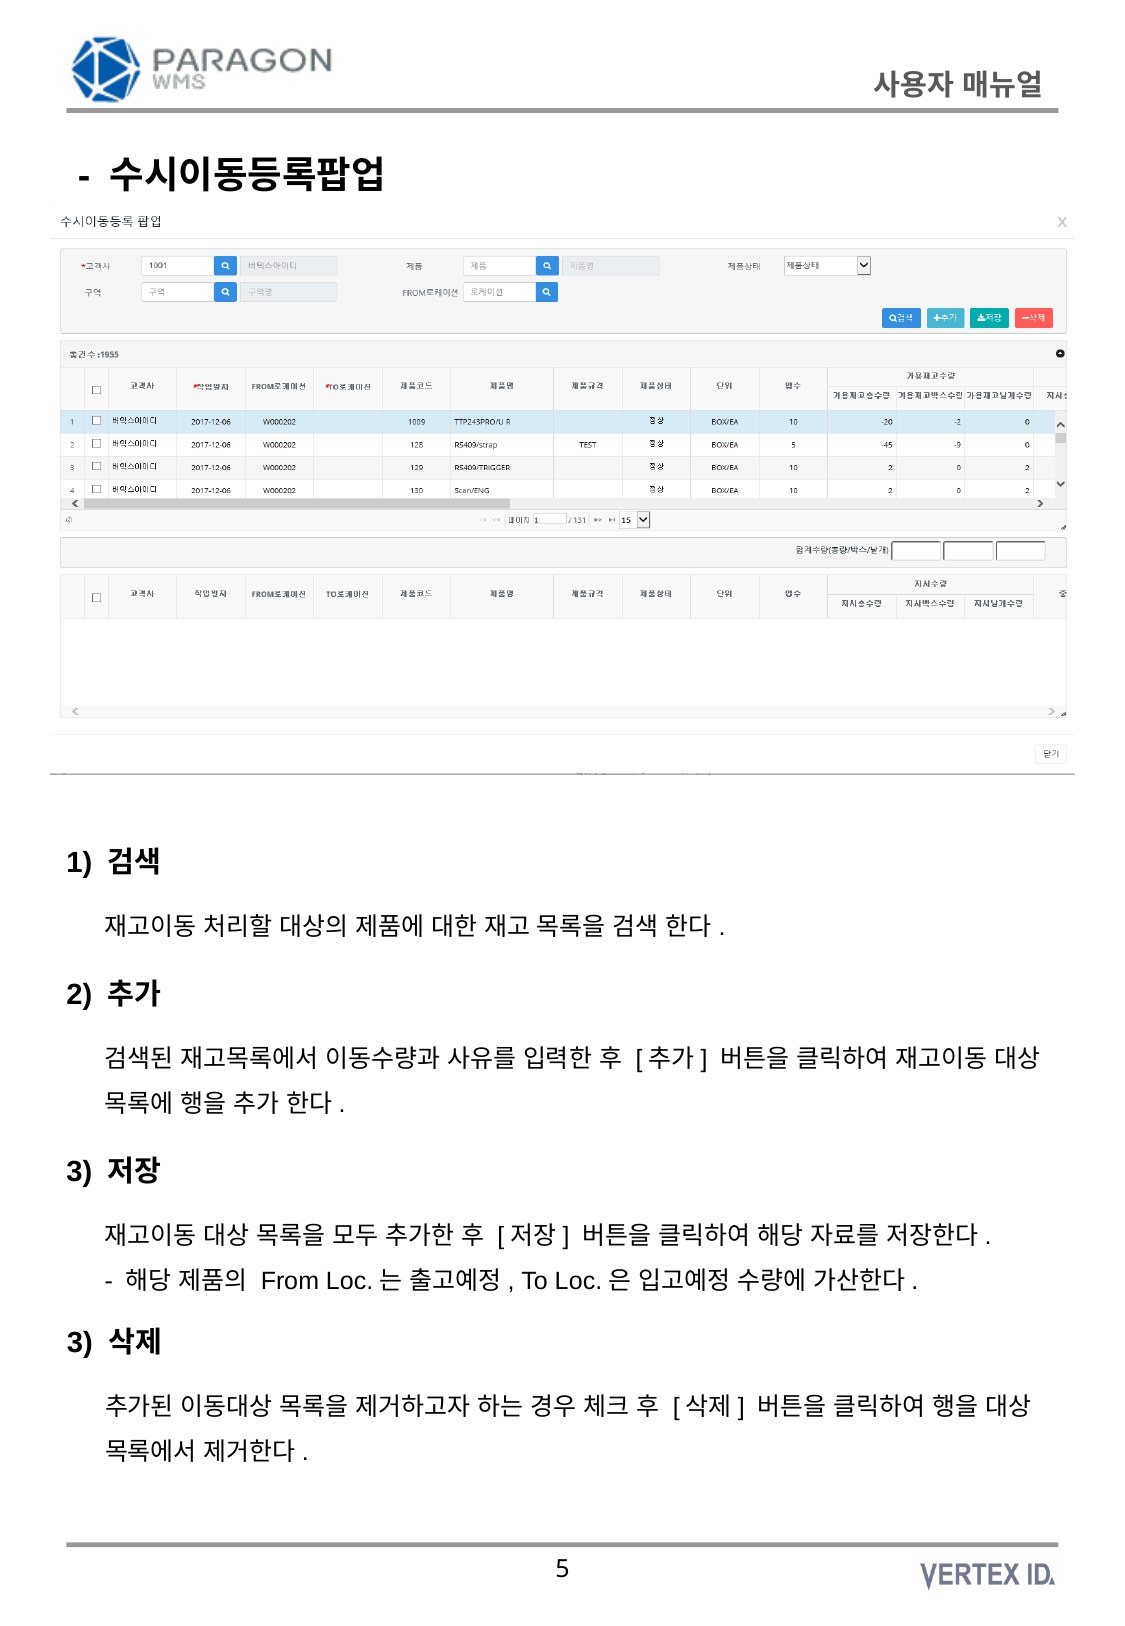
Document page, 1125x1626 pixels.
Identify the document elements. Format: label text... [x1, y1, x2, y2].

text_box 3) 저장 [51, 1145, 177, 1195]
text_box - 수시이동등록팝업 [63, 121, 401, 203]
picture [50, 205, 1075, 775]
text_box 1) 검색 [51, 836, 177, 886]
text_box 재고이동 대상 목록을 모두 추가한 후 [저장] 버튼을 클릭하여 해당 자료를 저장한다. - 해당 제품의 From Loc.는 출고예정, To Loc.은 입고예정 수량에 가산한다. [89, 1197, 1075, 1302]
text_box 추가된 이동대상 목록을 제거하고자 하는 경우 체크 후 [삭제] 버튼을 클릭하여 행을 대상 목록에서 제거한다. [90, 1367, 1075, 1473]
text_box 검색된 재고목록에서 이동수량과 사유를 입력한 후 [추가] 버튼을 클릭하여 재고이동 대상 목록에 행을 추가 한다. [89, 1020, 1075, 1125]
text_box 2) 추가 [51, 967, 177, 1018]
text_box 3) 삭제 [52, 1315, 177, 1366]
picture [66, 35, 340, 106]
text_box 재고이동 처리할 대상의 제품에 대한 재고 목록을 검색 한다. [89, 888, 1075, 948]
